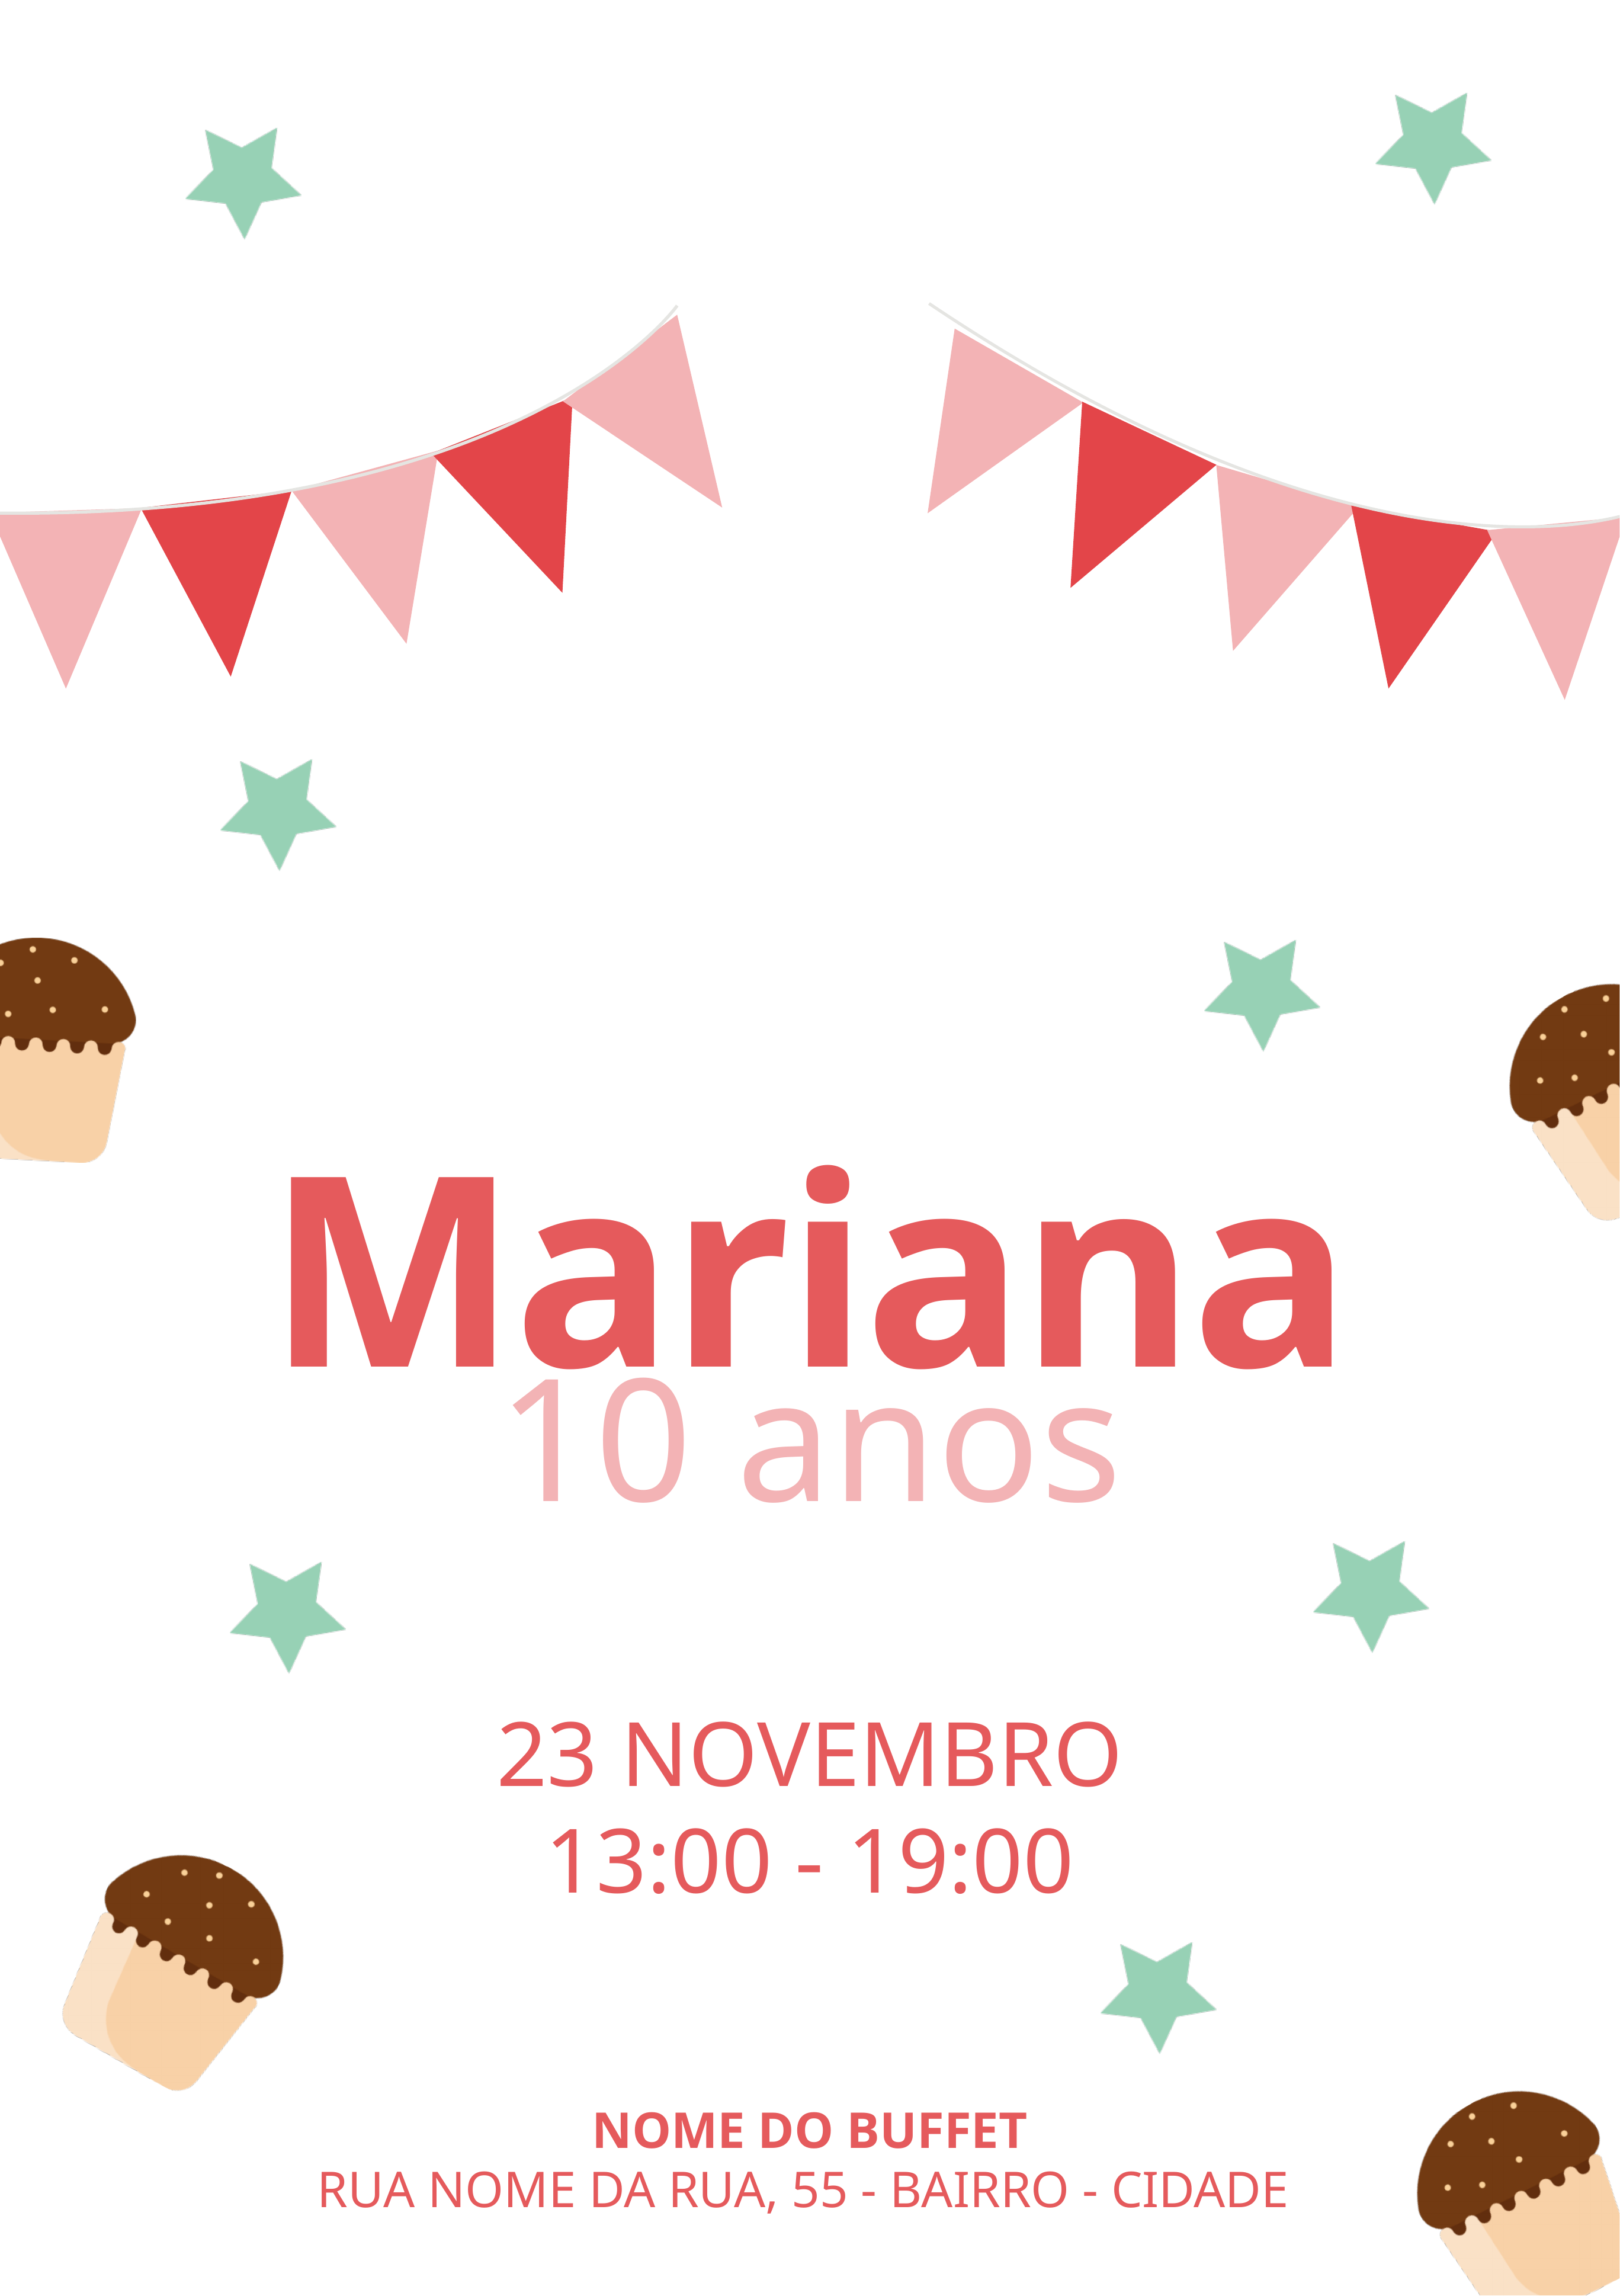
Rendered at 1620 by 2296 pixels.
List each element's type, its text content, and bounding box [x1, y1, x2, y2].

text_box NOME DO BUFFET RUA NOME DA RUA, 55 - BAIRRO - CIDADE [309, 2094, 1311, 2221]
picture [1375, 92, 1491, 205]
text_box 10 anos [489, 1326, 1131, 1540]
picture [1313, 1540, 1429, 1653]
picture [230, 1561, 346, 1674]
picture [1385, 2056, 1620, 2295]
picture [1101, 1942, 1217, 2054]
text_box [1272, 350, 1620, 674]
picture [348, 108, 1320, 1052]
text_box Mariana [258, 1097, 1361, 1425]
text_box 23 NOVEMBRO 13:00 - 19:00 [277, 1693, 1342, 1915]
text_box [0, 305, 348, 689]
picture [185, 127, 301, 240]
picture [39, 1823, 315, 2112]
picture [1477, 965, 1620, 1241]
picture [220, 759, 336, 871]
picture [0, 938, 137, 1163]
